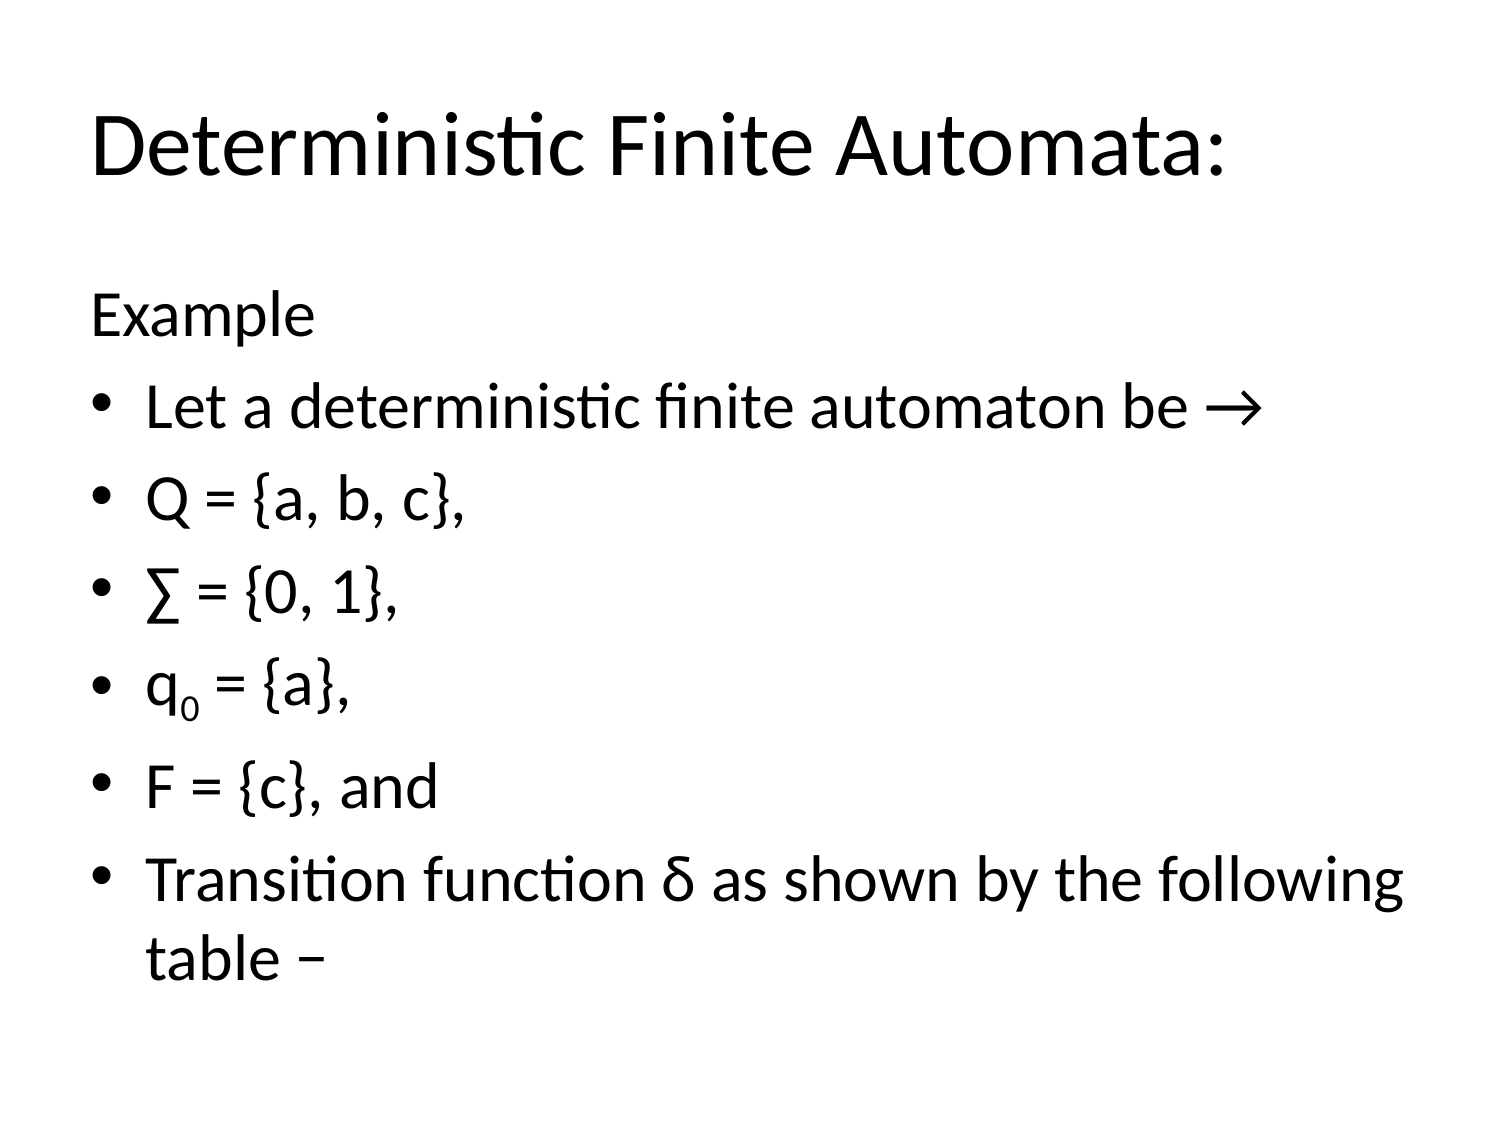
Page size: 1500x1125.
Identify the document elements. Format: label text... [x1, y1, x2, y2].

title Deterministic Finite Automata: [75, 45, 1425, 233]
list Example Let a deterministic finite automaton be → Q = {a, b, c}, ∑ = {0, 1}, q0 = {a}, F = {c}, and Transition function δ as shown by the following table − [75, 262, 1425, 1005]
